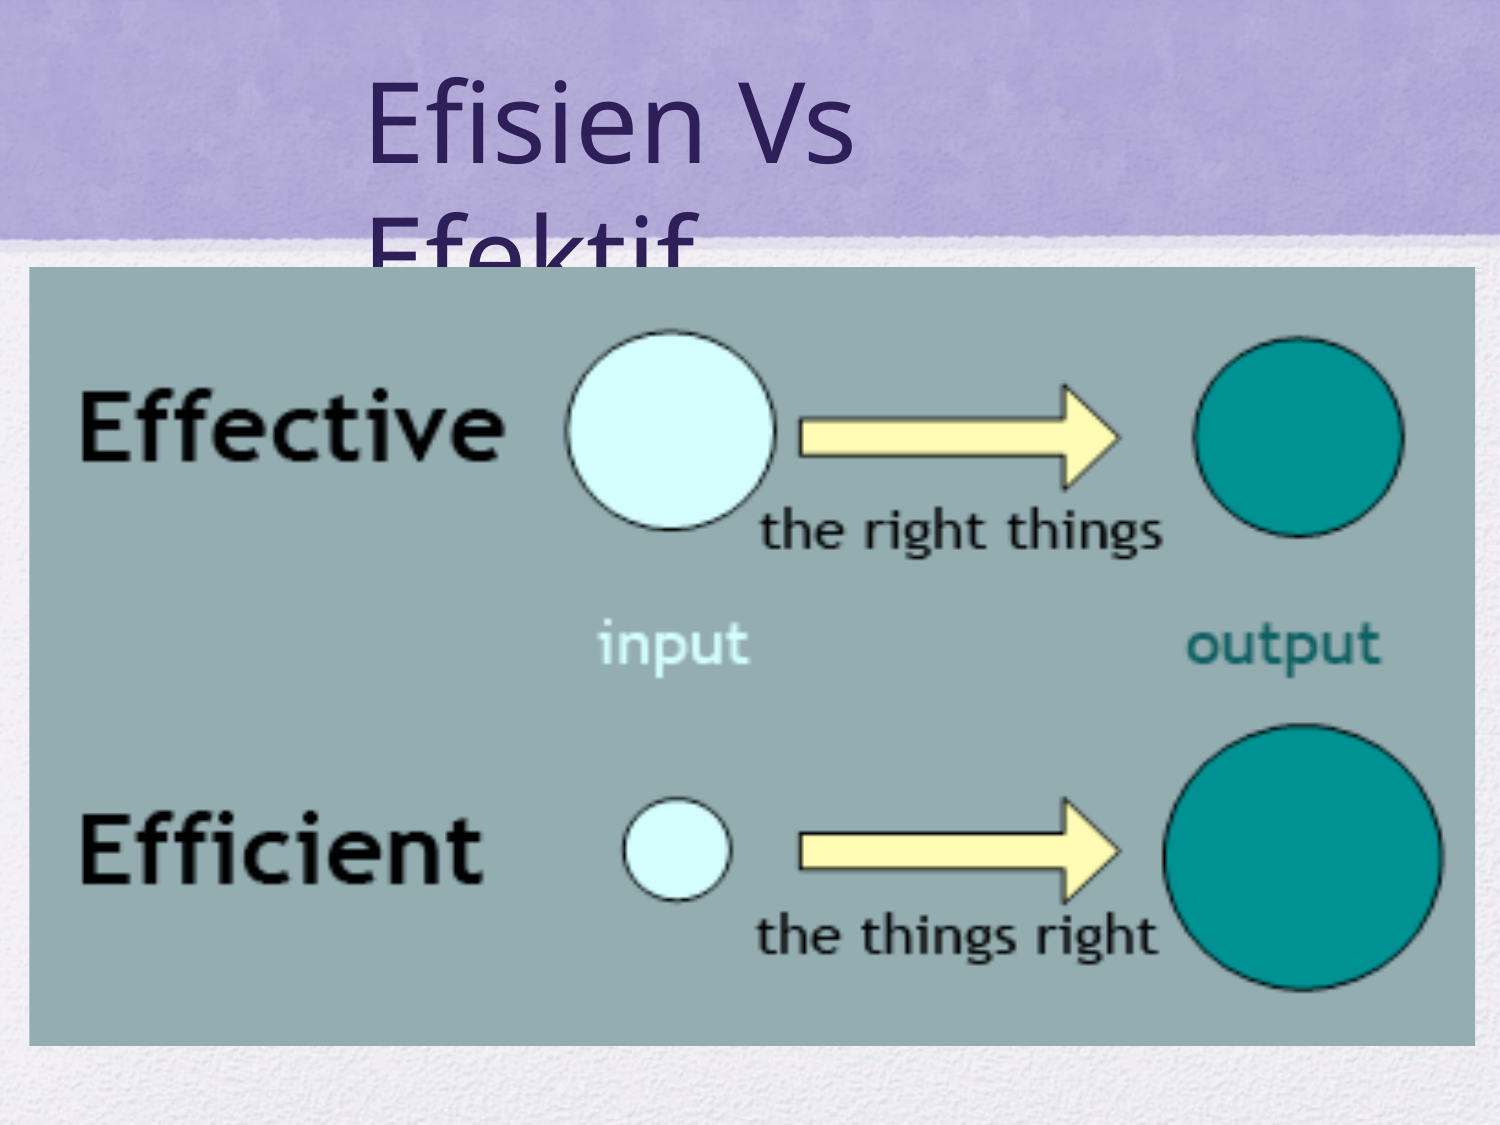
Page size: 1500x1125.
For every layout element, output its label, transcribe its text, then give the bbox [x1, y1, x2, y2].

picture [0, 0, 1500, 1125]
text_box [29, 267, 1476, 1046]
title Eﬁsien Vs Efektif [360, 48, 1142, 267]
